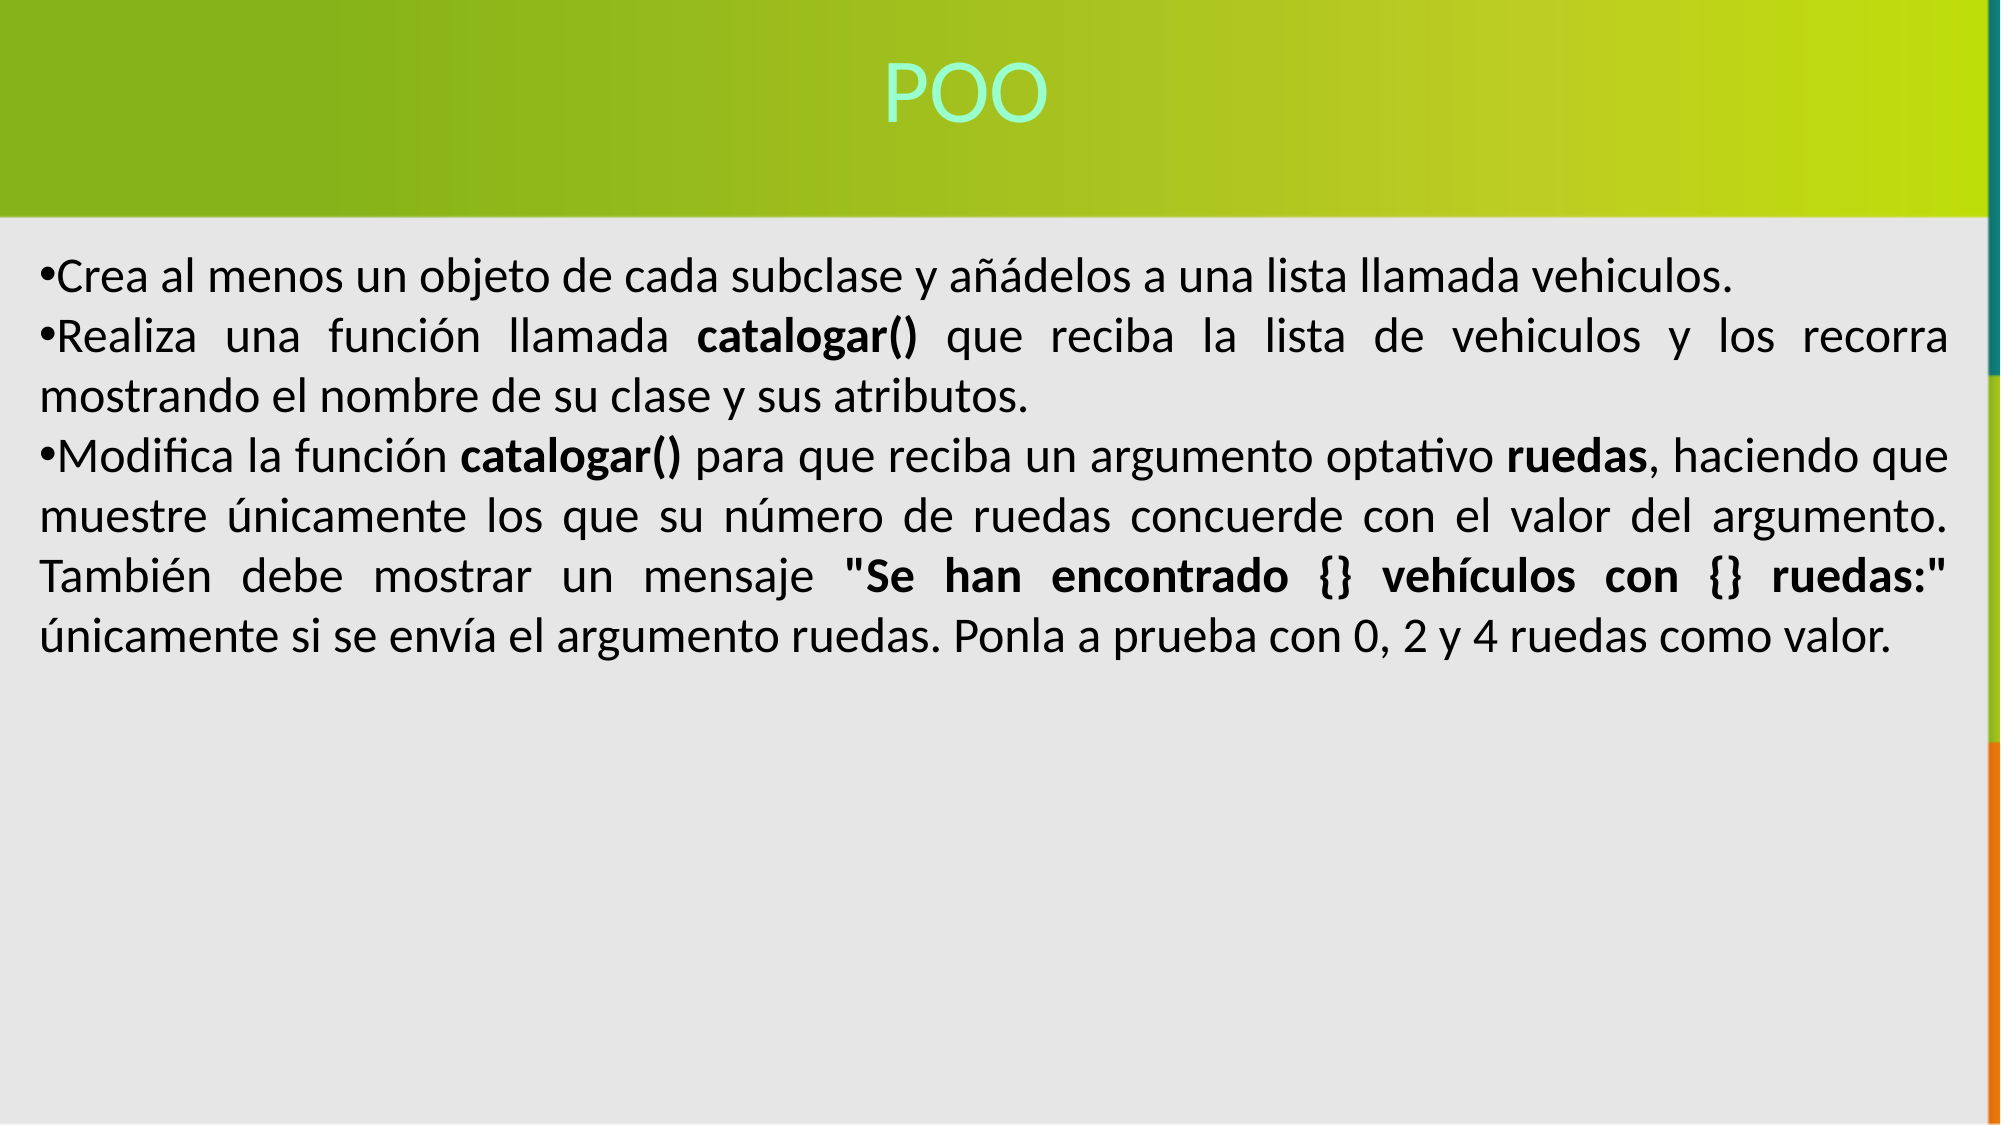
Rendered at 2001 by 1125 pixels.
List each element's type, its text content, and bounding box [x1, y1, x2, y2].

text_box POO [147, 65, 1752, 147]
picture [0, 0, 2001, 1125]
text_box Crea al menos un objeto de cada subclase y añádelos a una lista llamada vehiculos. Realiza una función llamada catalogar() que reciba la lista de vehiculos y los recorra mostrando el nombre de su clase y sus atributos. Modifica la función catalogar() para que reciba un argumento optativo ruedas, haciendo que muestre únicamente los que su número de ruedas concuerde con el valor del argumento. También debe mostrar un mensaje "Se han encontrado {} vehículos con {} ruedas:" únicamente si se envía el argumento ruedas. Ponla a prueba con 0, 2 y 4 ruedas como valor. [24, 235, 1965, 671]
